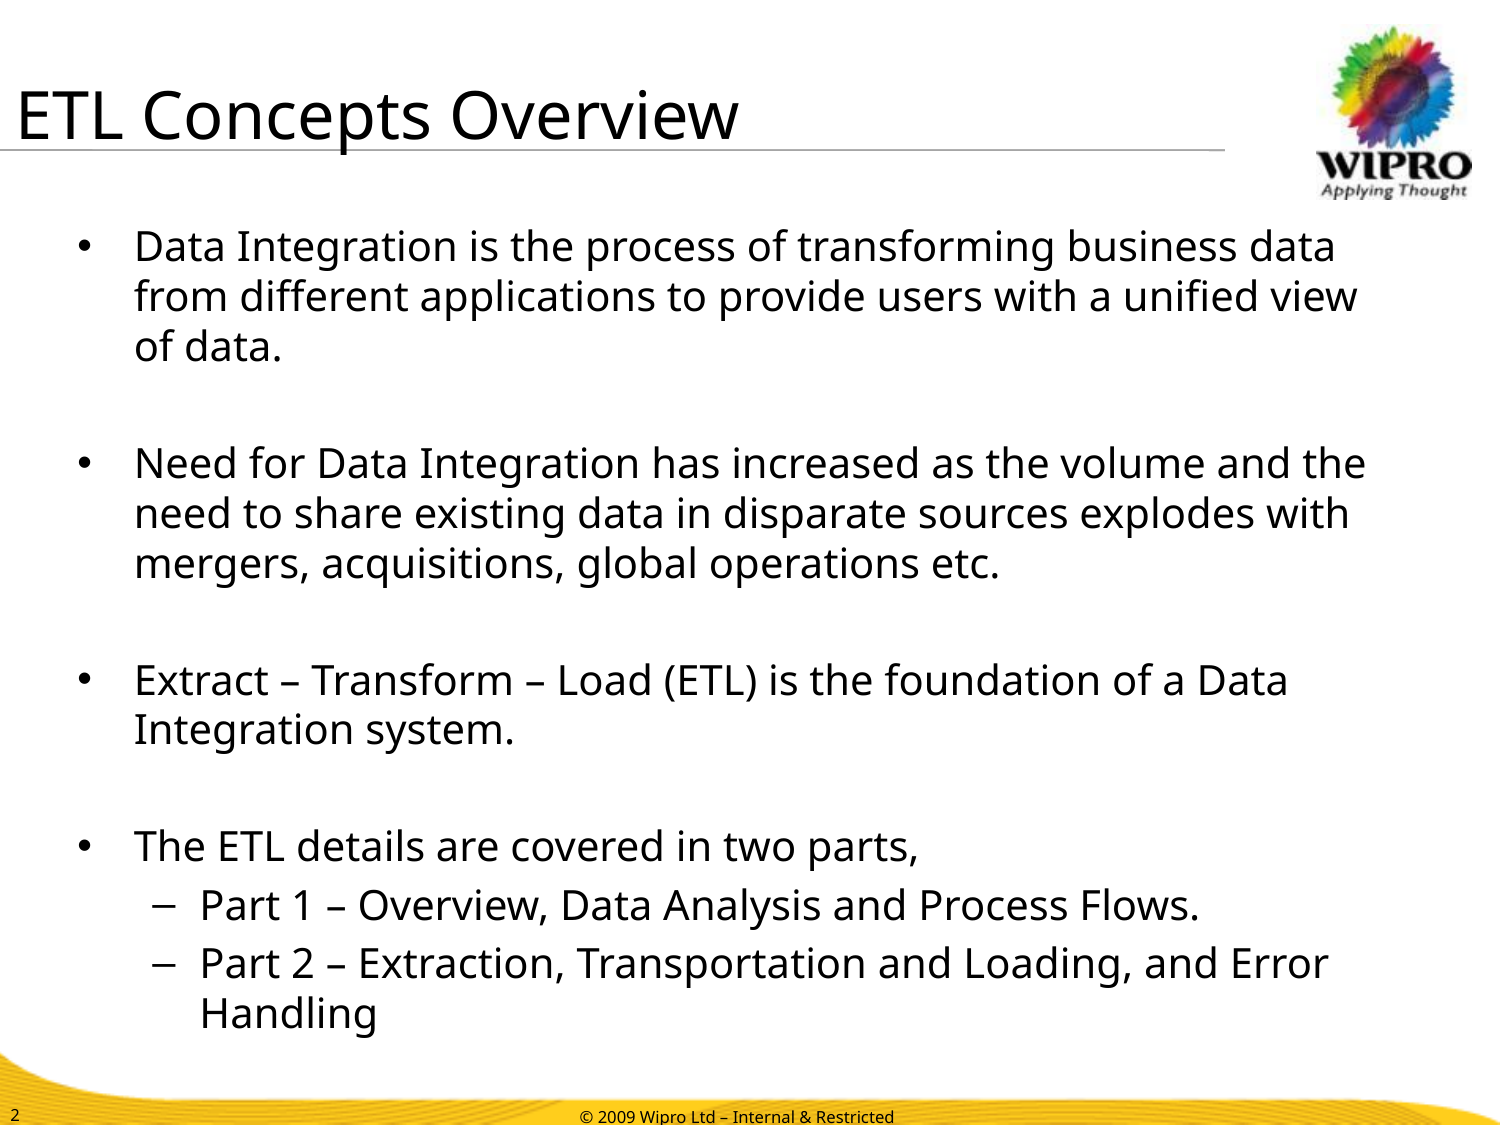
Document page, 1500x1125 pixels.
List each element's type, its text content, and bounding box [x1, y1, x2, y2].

picture [1316, 24, 1472, 200]
picture [0, 1037, 1500, 1125]
title ETL Concepts Overview [0, 37, 1242, 188]
text_box Data Integration is the process of transforming business data from different applications to provide users with a unified view of data. Need for Data Integration has increased as the volume and the need to share existing data in disparate sources explodes with mergers, acquisitions, global operations etc. Extract – Transform – Load (ETL) is the foundation of a Data Integration system. The ETL details are covered in two parts, Part 1 – Overview, Data Analysis and Process Flows. Part 2 – Extraction, Transportation and Loading, and Error Handling [62, 212, 1413, 1025]
